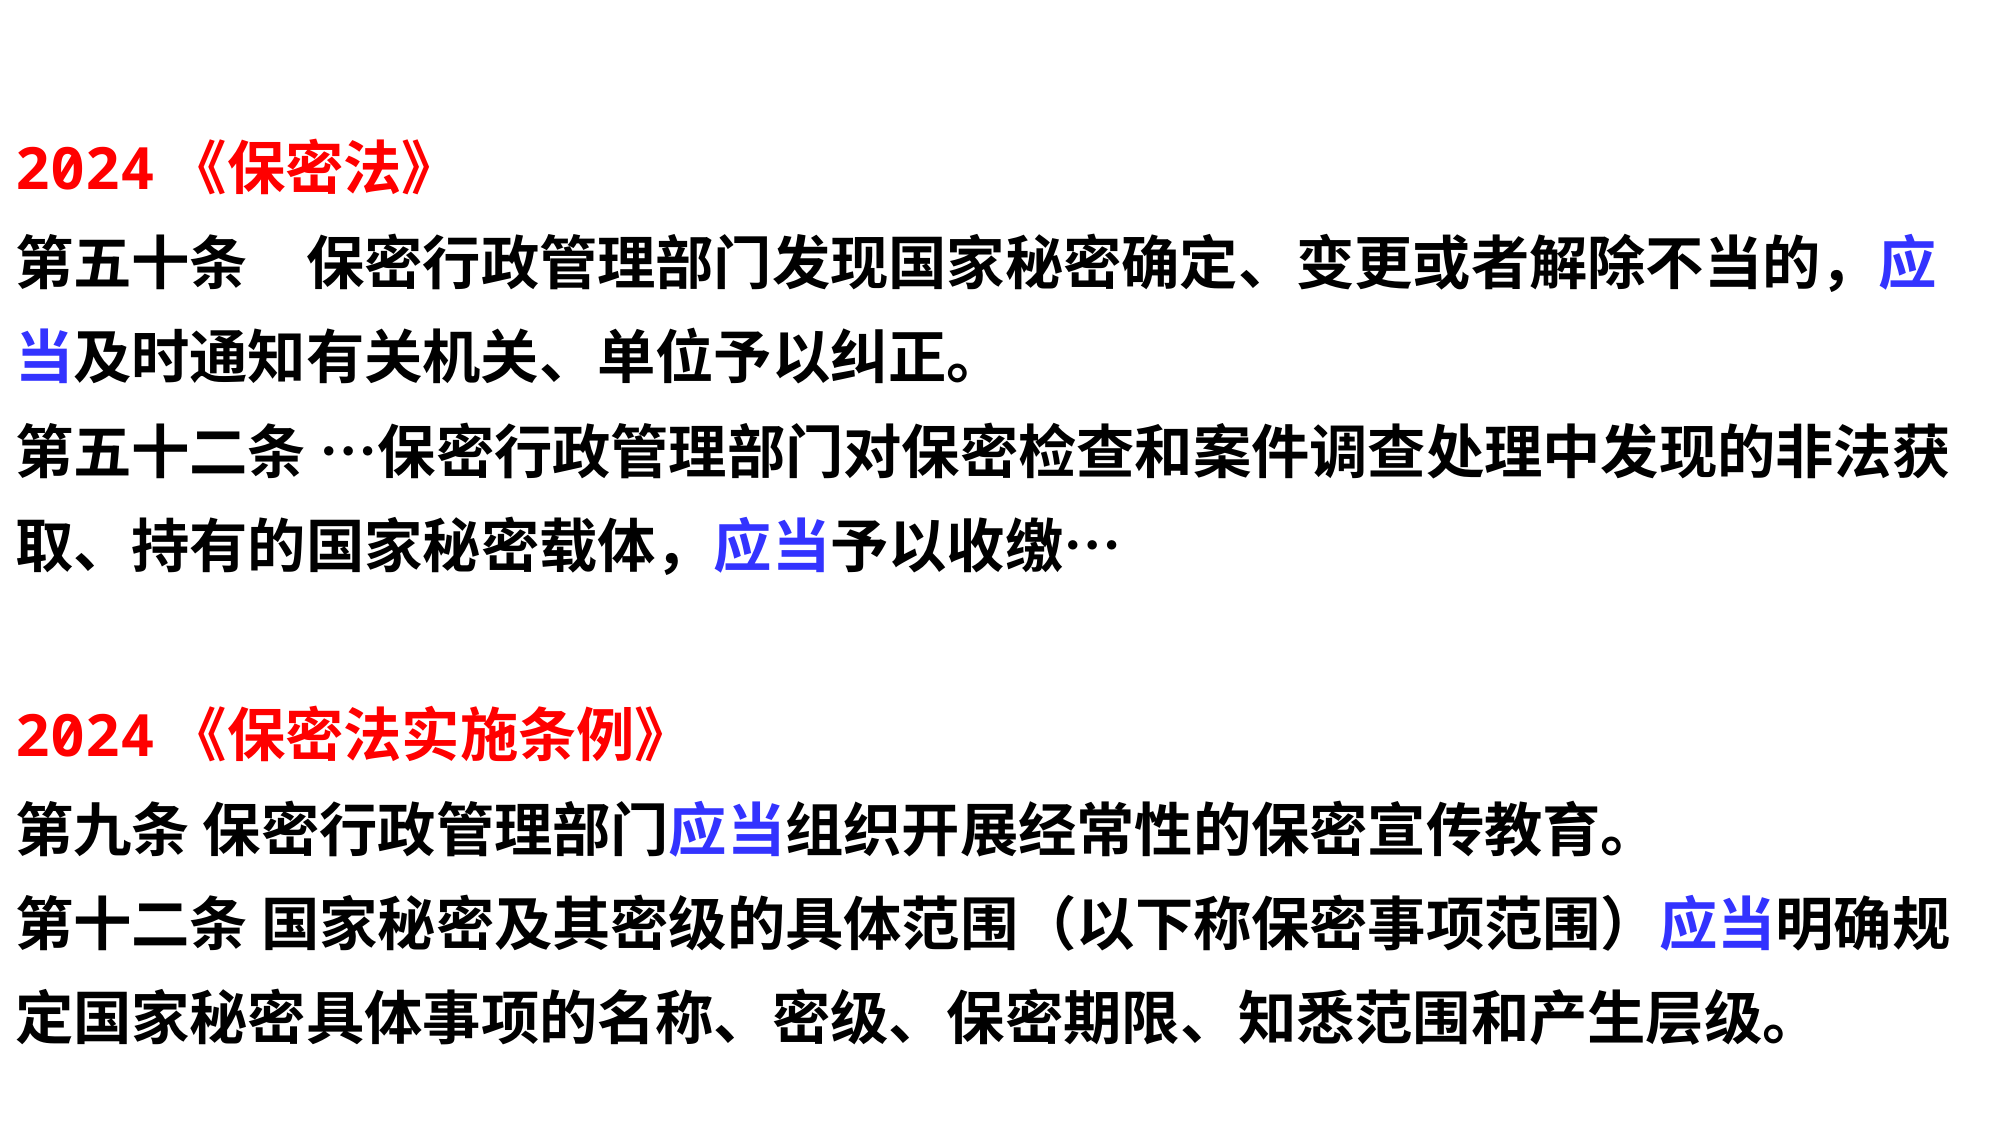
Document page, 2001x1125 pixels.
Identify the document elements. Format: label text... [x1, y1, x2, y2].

list 2024《保密法》 第五十条 保密行政管理部门发现国家秘密确定、变更或者解除不当的，应当及时通知有关机关、单位予以纠正。 第五十二条 …保密行政管理部门对保密检查和案件调查处理中发现的非法获取、持有的国家秘密载体，应当予以收缴… 2024《保密法实施条例》 第九条 保密行政管理部门应当组织开展经常性的保密宣传教育。 第十二条 国家秘密及其密级的具体范围（以下称保密事项范围）应当明确规定国家秘密具体事项的名称、密级、保密期限、知悉范围和产生层级。 [0, 99, 1986, 1125]
